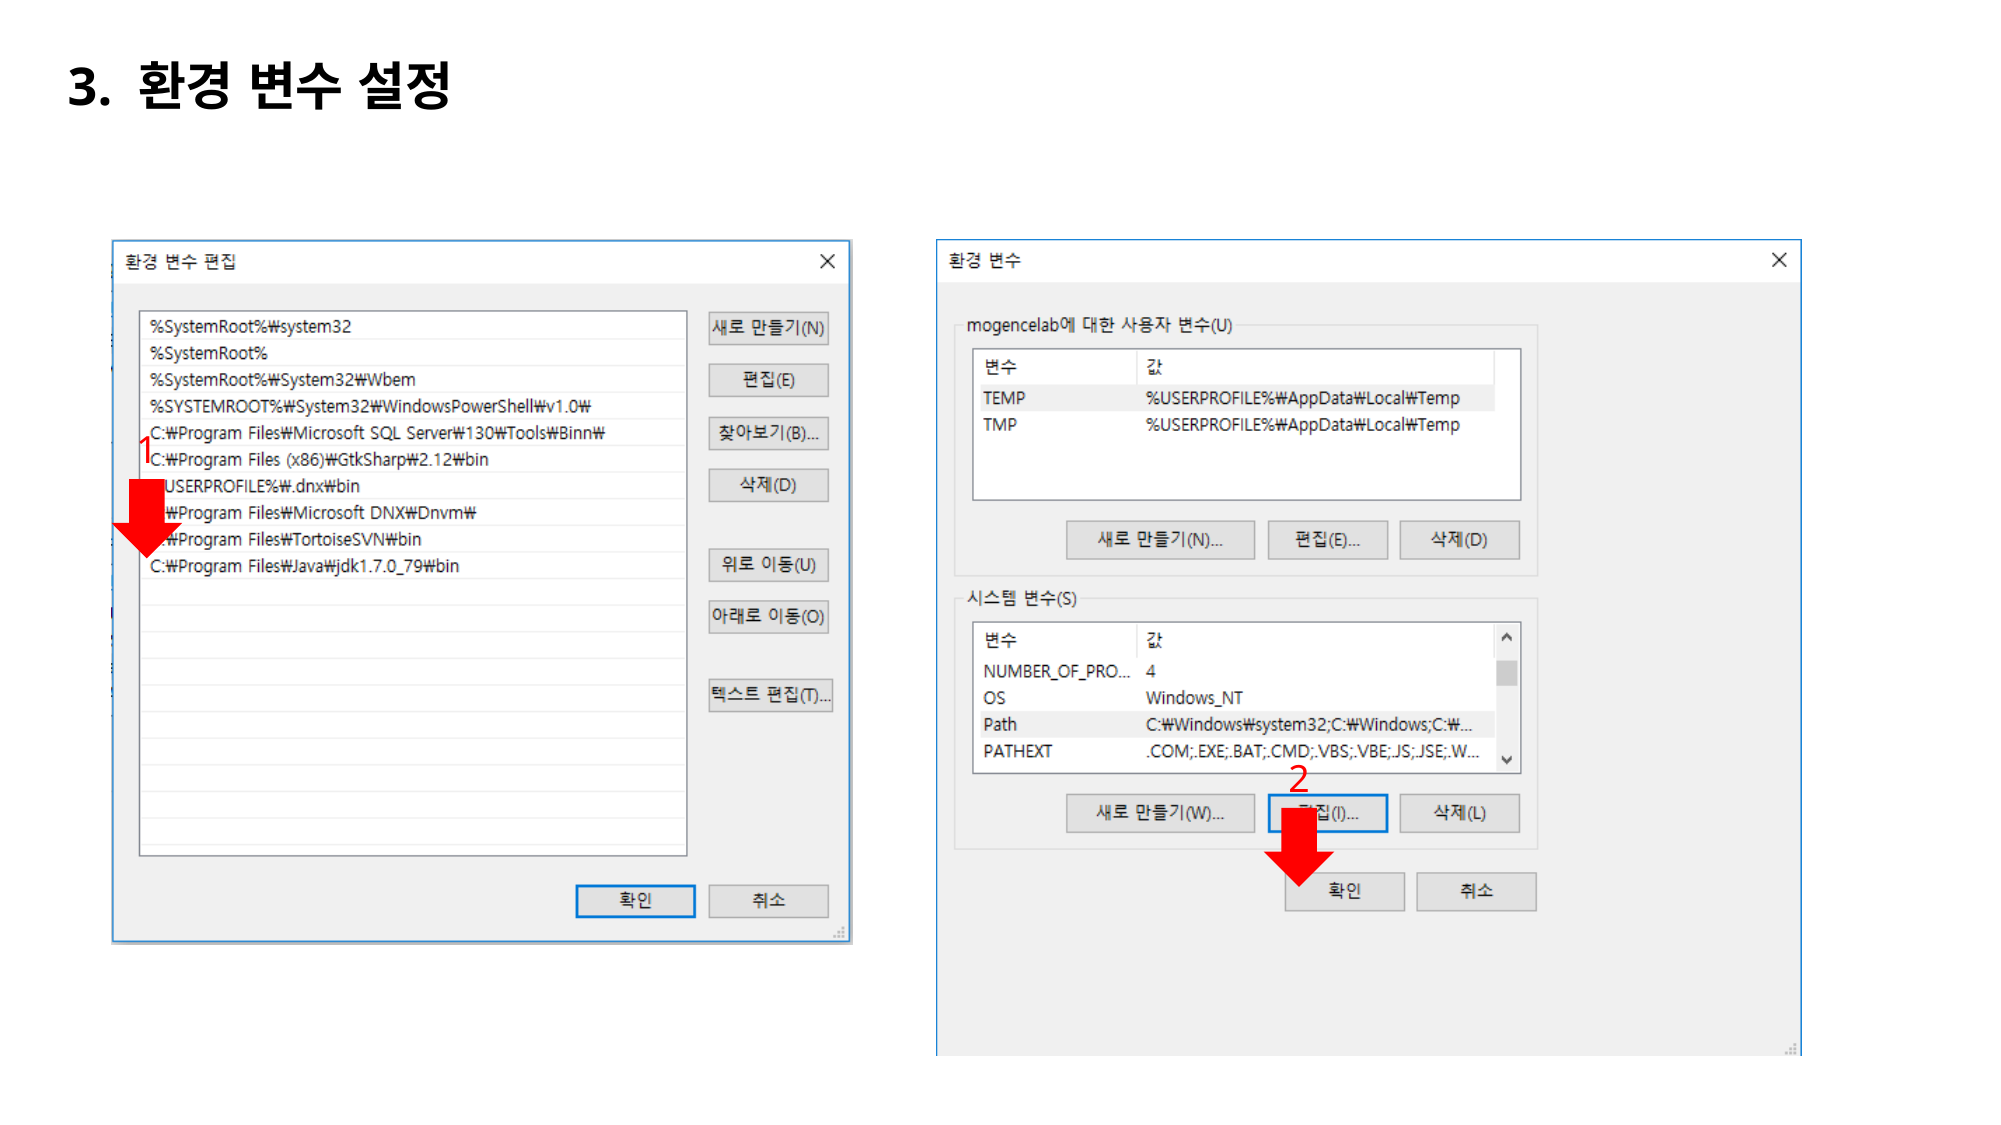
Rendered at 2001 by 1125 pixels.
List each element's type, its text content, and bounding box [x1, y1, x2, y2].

picture [111, 239, 853, 945]
text_box 3. 환경 변수 설정 [52, 46, 469, 124]
picture [936, 239, 1802, 1056]
